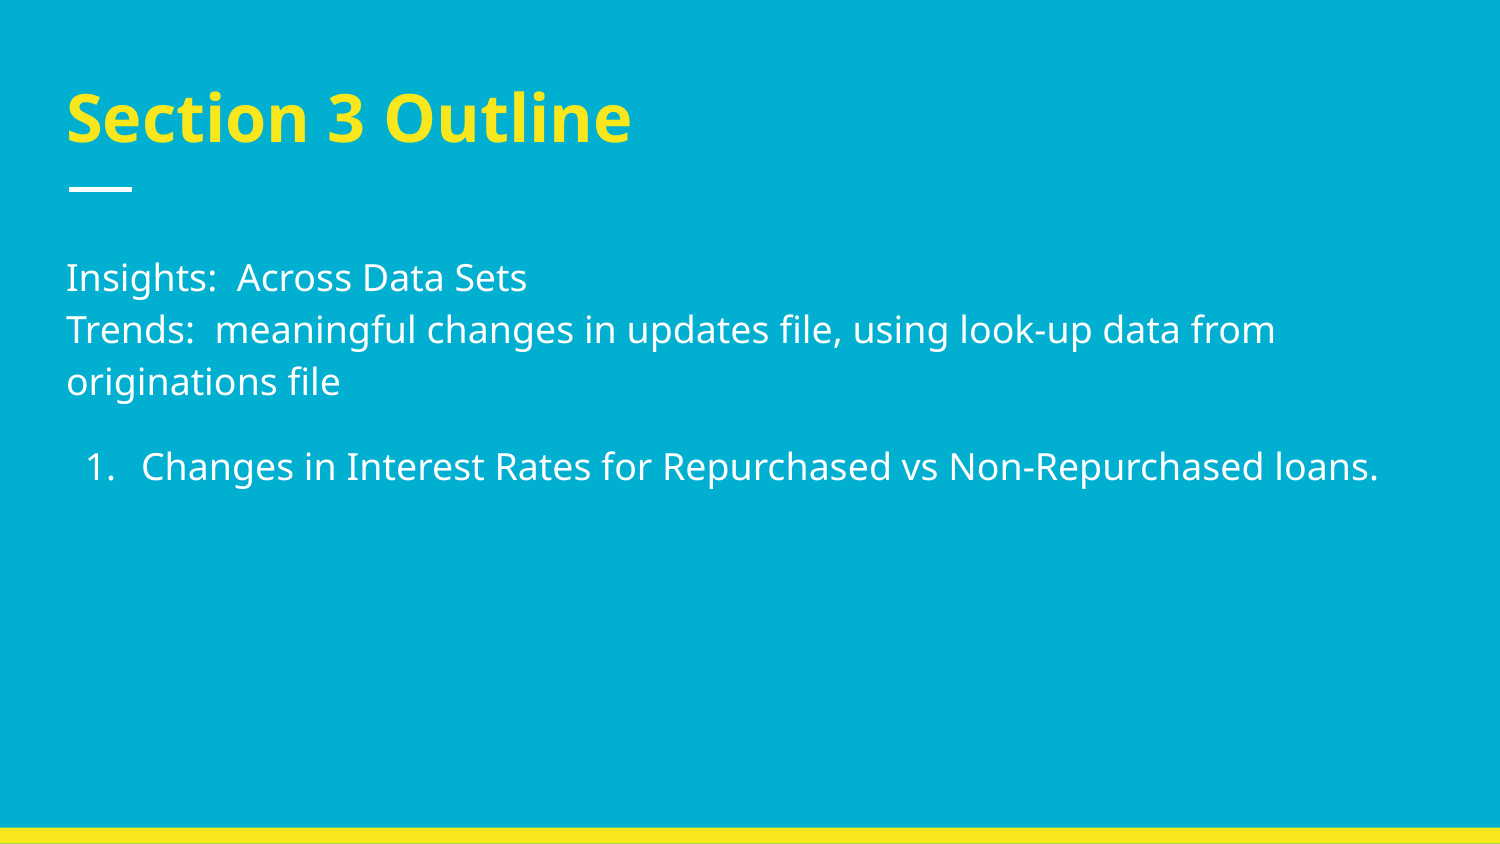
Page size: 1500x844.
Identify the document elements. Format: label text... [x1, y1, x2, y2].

title Section 3 Outline [51, 61, 1449, 167]
list Insights: Across Data Sets Trends: meaningful changes in updates file, using look-up data from originations file Changes in Interest Rates for Repurchased vs Non-Repurchased loans. [51, 232, 1449, 750]
